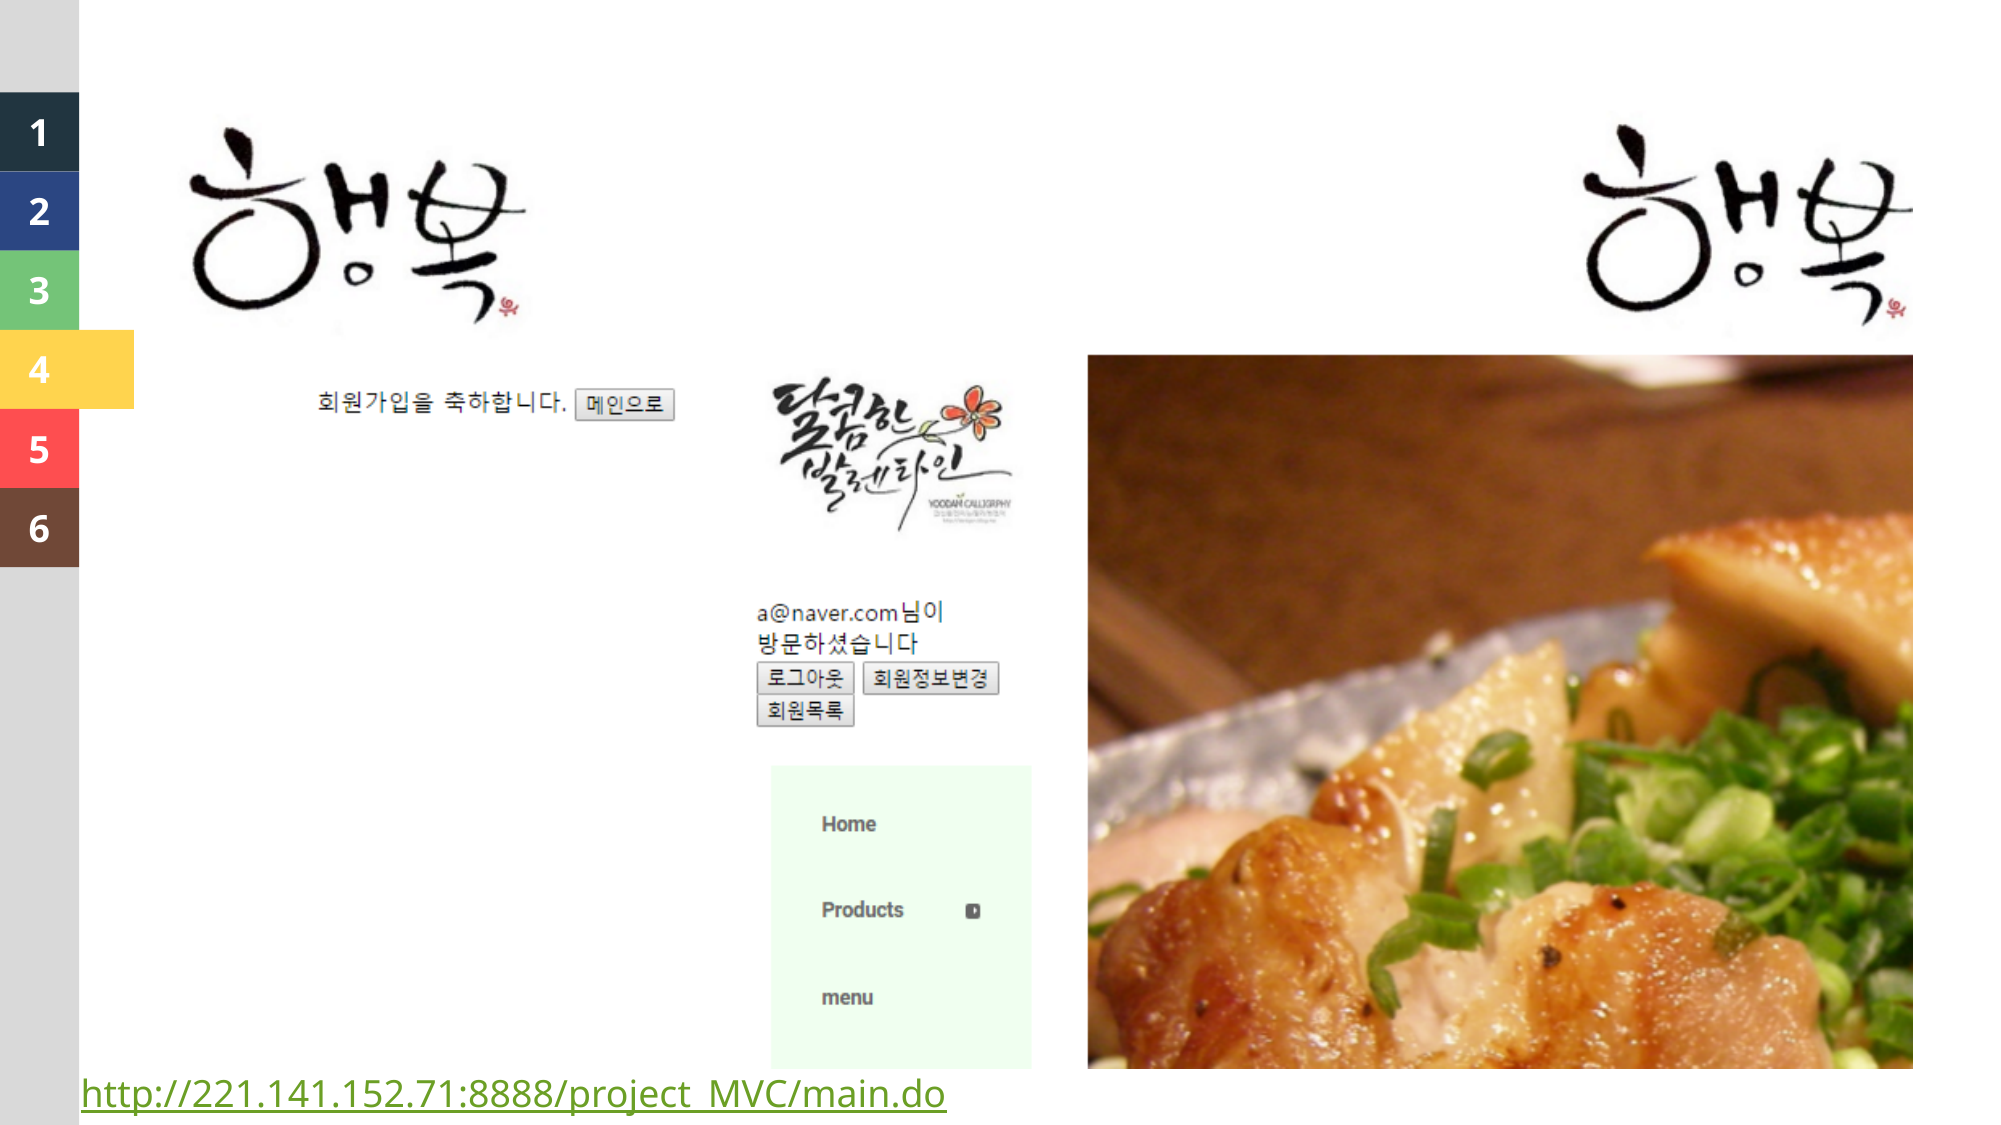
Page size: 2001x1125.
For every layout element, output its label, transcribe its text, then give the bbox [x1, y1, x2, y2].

text_box [0, 91, 80, 171]
text_box [0, 329, 134, 410]
text_box [0, 0, 80, 91]
picture [134, 91, 1914, 1069]
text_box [0, 488, 80, 568]
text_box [0, 171, 80, 250]
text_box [0, 408, 80, 488]
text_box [0, 250, 80, 330]
text_box http://221.141.152.71:8888/project_MVC/main.do [65, 1062, 962, 1125]
text_box 4 [13, 339, 66, 399]
text_box 1 [13, 101, 66, 162]
text_box [0, 568, 80, 1125]
